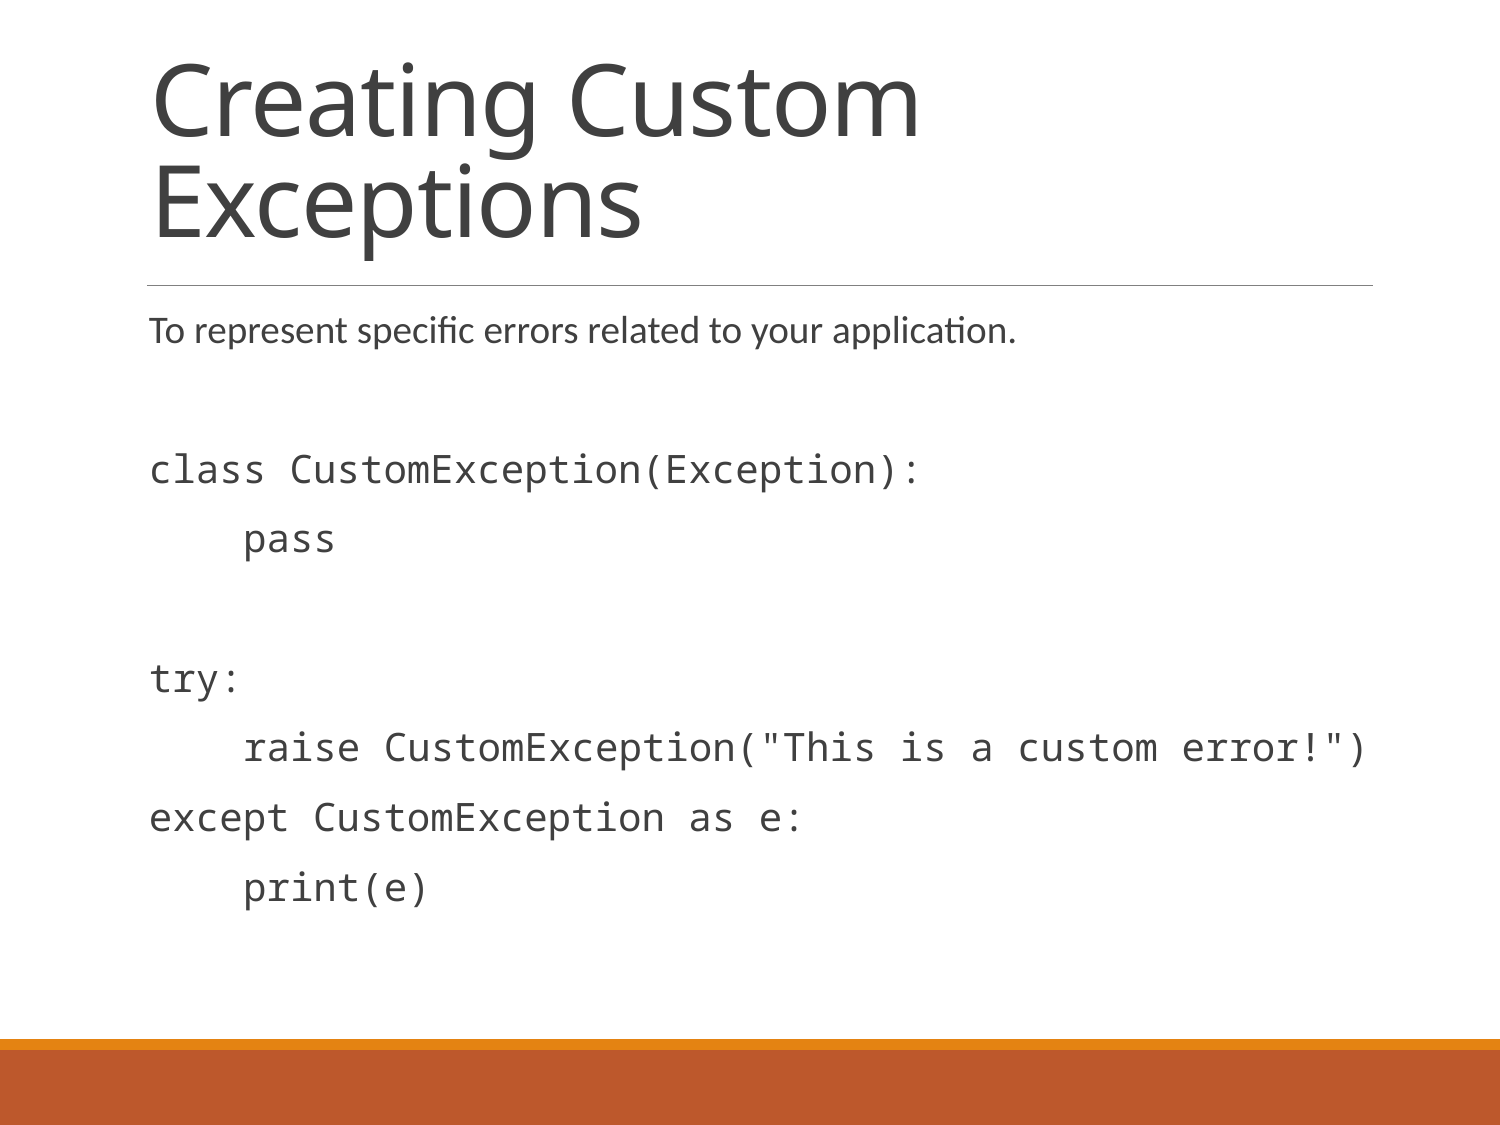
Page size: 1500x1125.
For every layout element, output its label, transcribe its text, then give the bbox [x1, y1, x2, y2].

list To represent specific errors related to your application. class CustomException(Exception): pass try: raise CustomException("This is a custom error!") except CustomException as e: print(e) [135, 302, 1373, 963]
title Creating Custom Exceptions [135, 47, 1373, 285]
